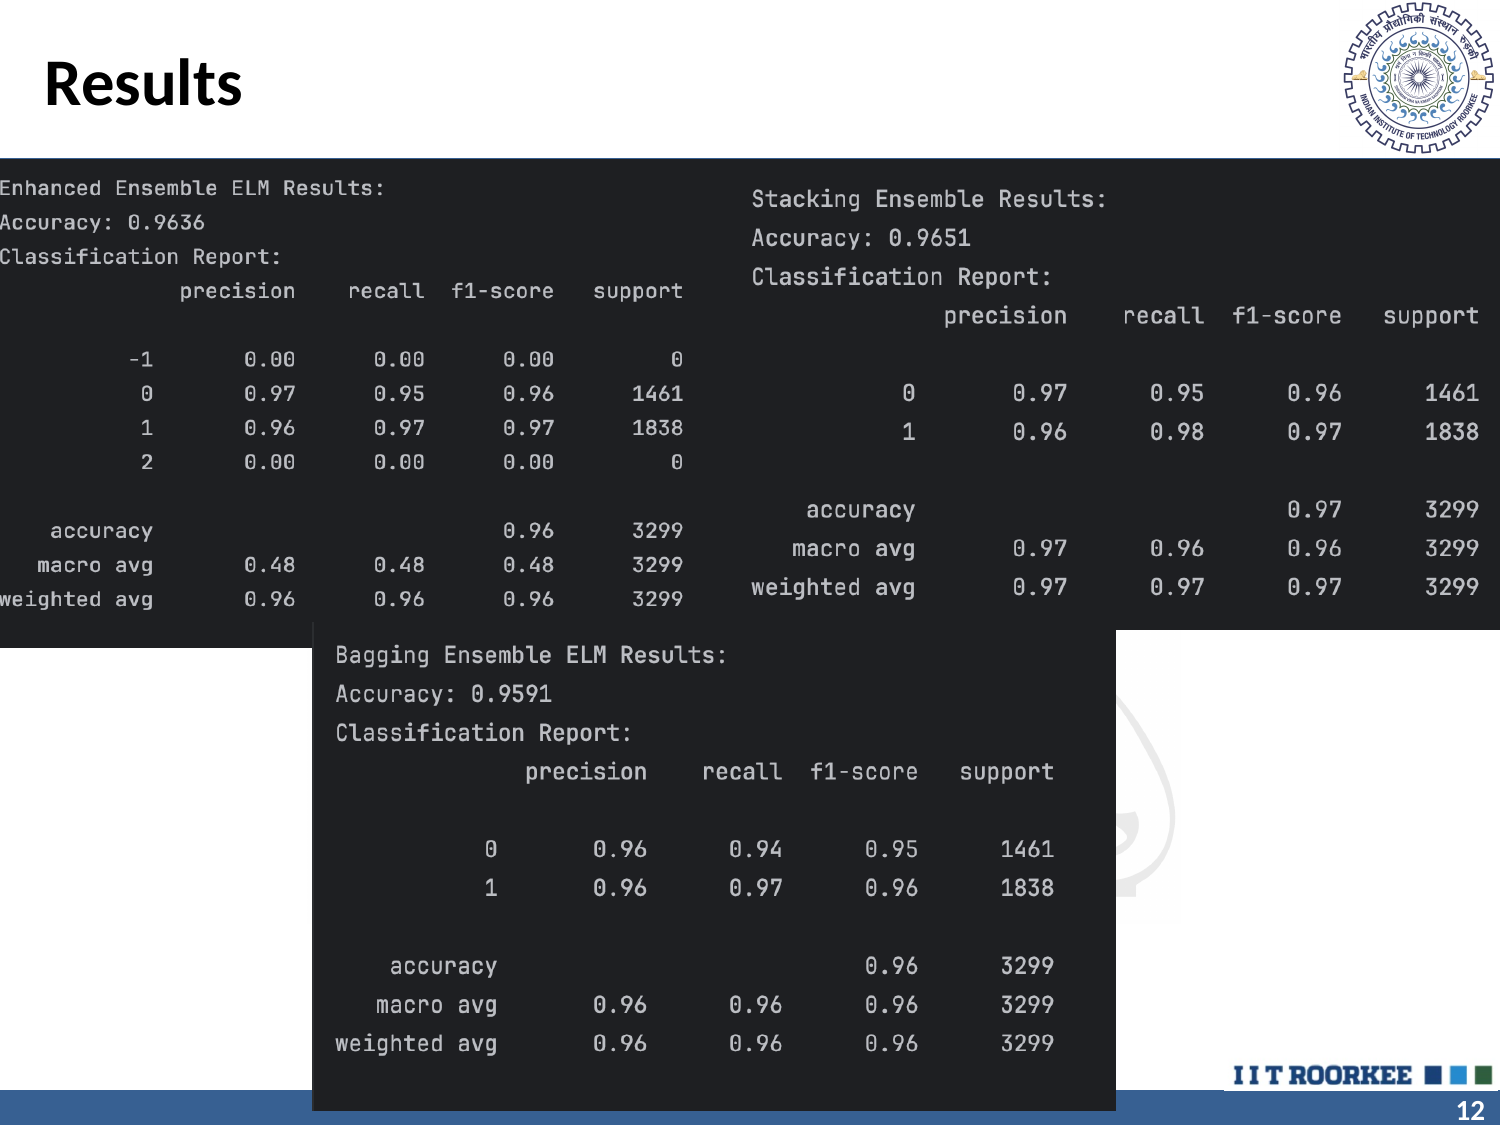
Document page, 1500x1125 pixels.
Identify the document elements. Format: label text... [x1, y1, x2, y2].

title Results [29, 33, 1185, 125]
picture [0, 159, 1500, 1111]
picture [1339, 0, 1500, 158]
picture [1224, 1057, 1498, 1091]
